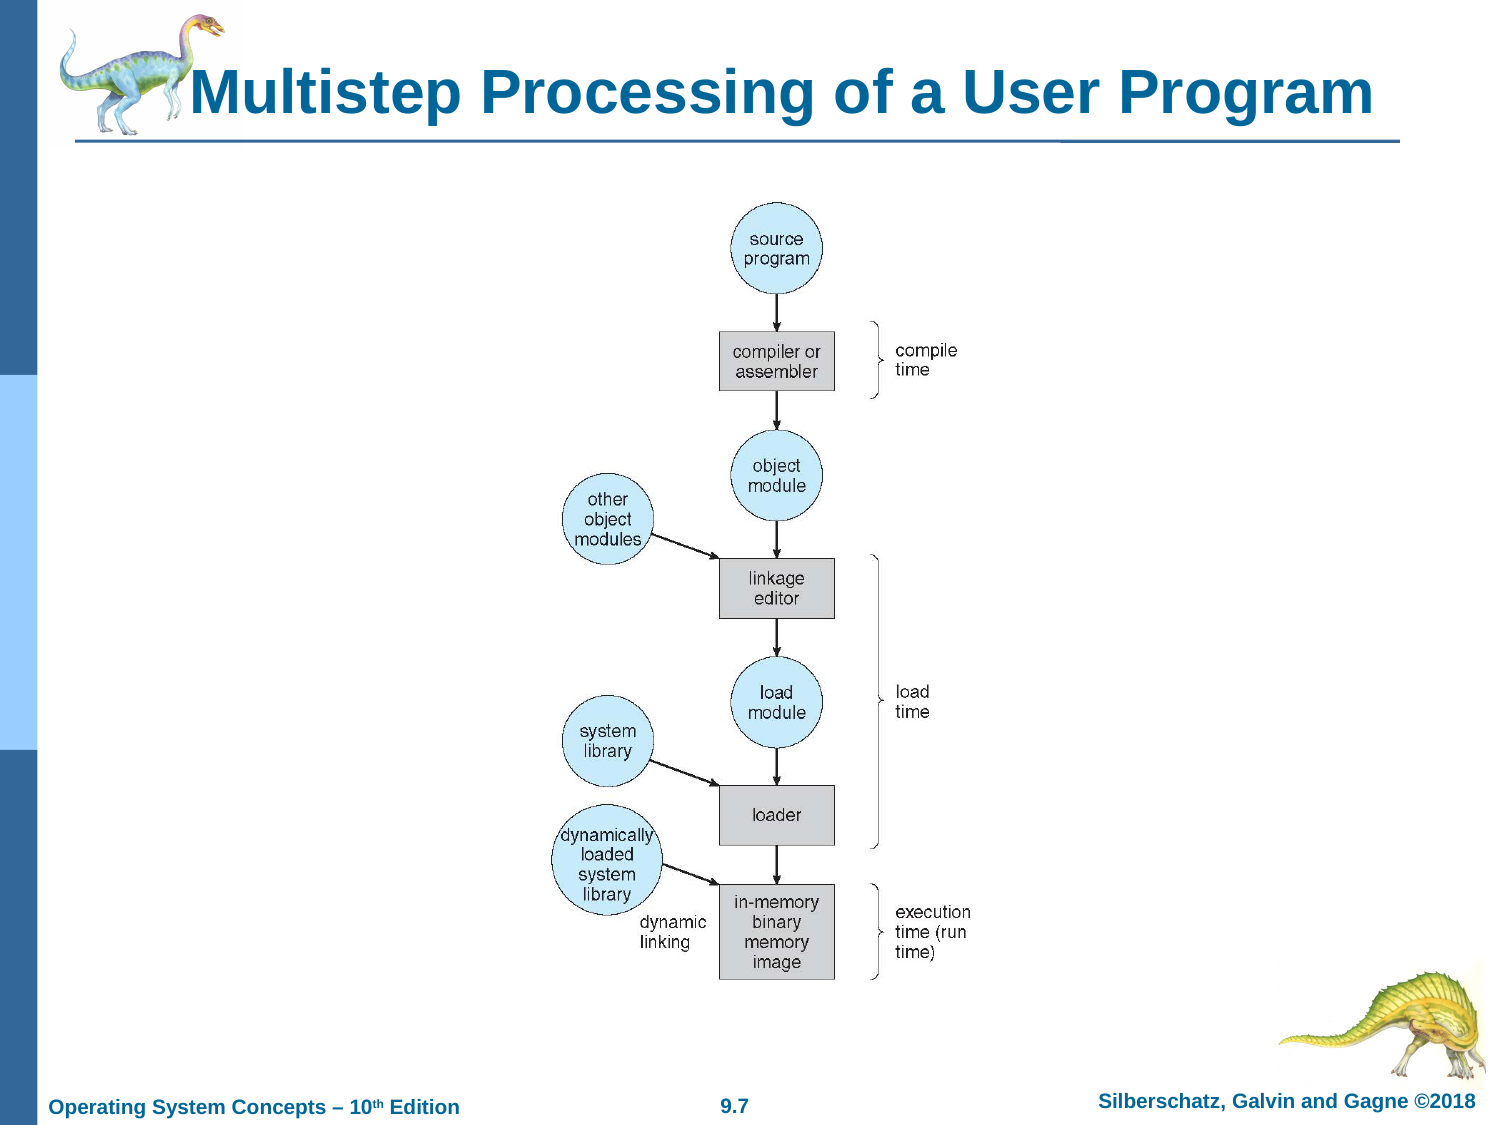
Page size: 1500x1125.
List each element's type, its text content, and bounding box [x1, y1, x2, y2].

picture [551, 201, 971, 980]
picture [46, 0, 243, 149]
picture [1275, 959, 1486, 1090]
title Multistep Processing of a User Program [165, 39, 1418, 134]
